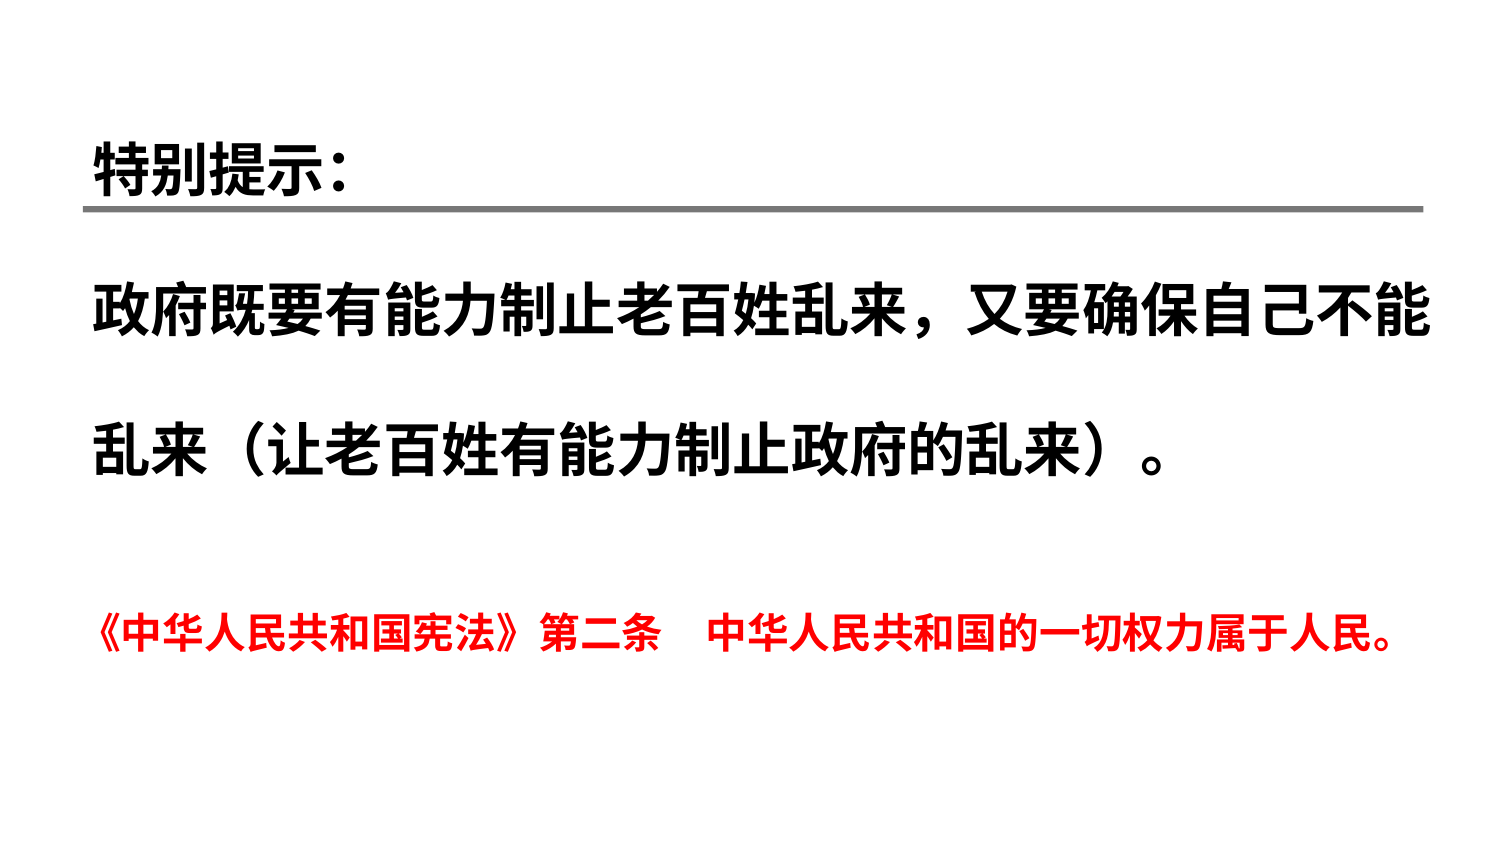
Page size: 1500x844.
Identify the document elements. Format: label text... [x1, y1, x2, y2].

text_box 特别提示： 政府既要有能力制止老百姓乱来，又要确保自己不能乱来（让老百姓有能力制止政府的乱来）。 [77, 55, 1458, 491]
text_box 《中华人民共和国宪法》第二条 中华人民共和国的一切权力属于人民。 [64, 599, 1447, 665]
